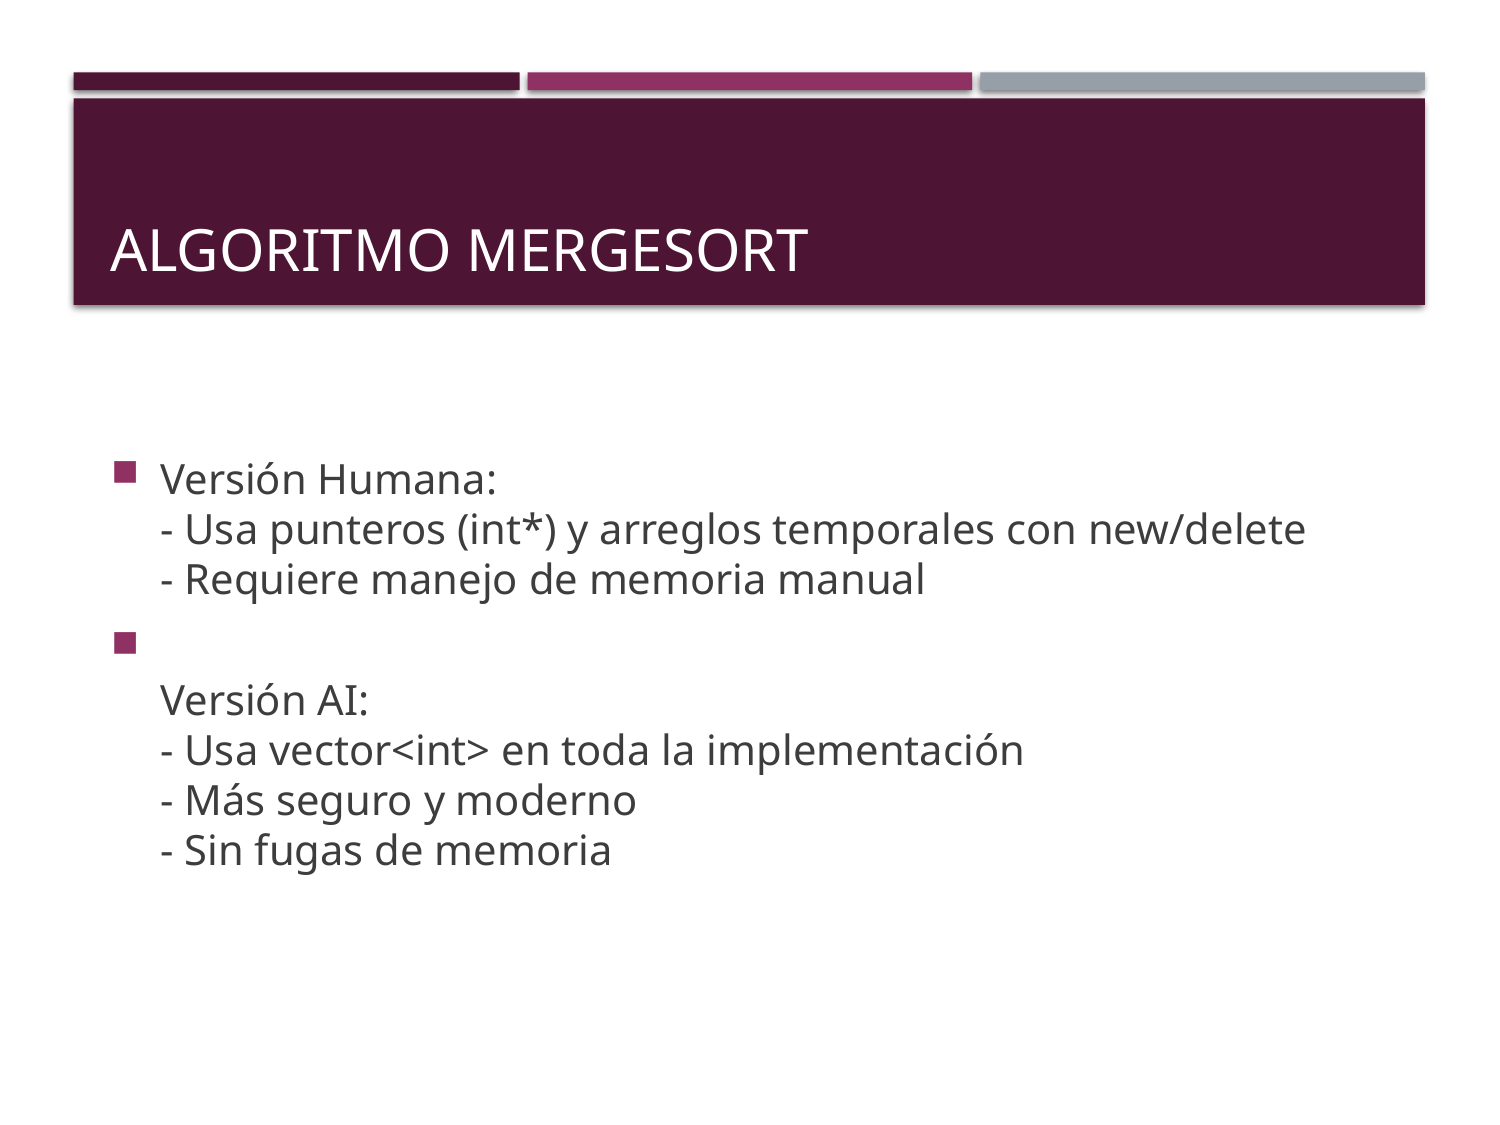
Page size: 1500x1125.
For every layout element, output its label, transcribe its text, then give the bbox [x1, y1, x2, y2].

list Versión Humana: - Usa punteros (int*) y arreglos temporales con new/delete - Requiere manejo de memoria manual Versión AI: - Usa vector<int> en toda la implementación - Más seguro y moderno - Sin fugas de memoria [95, 365, 1406, 962]
title Algoritmo MergeSort [95, 112, 1406, 291]
